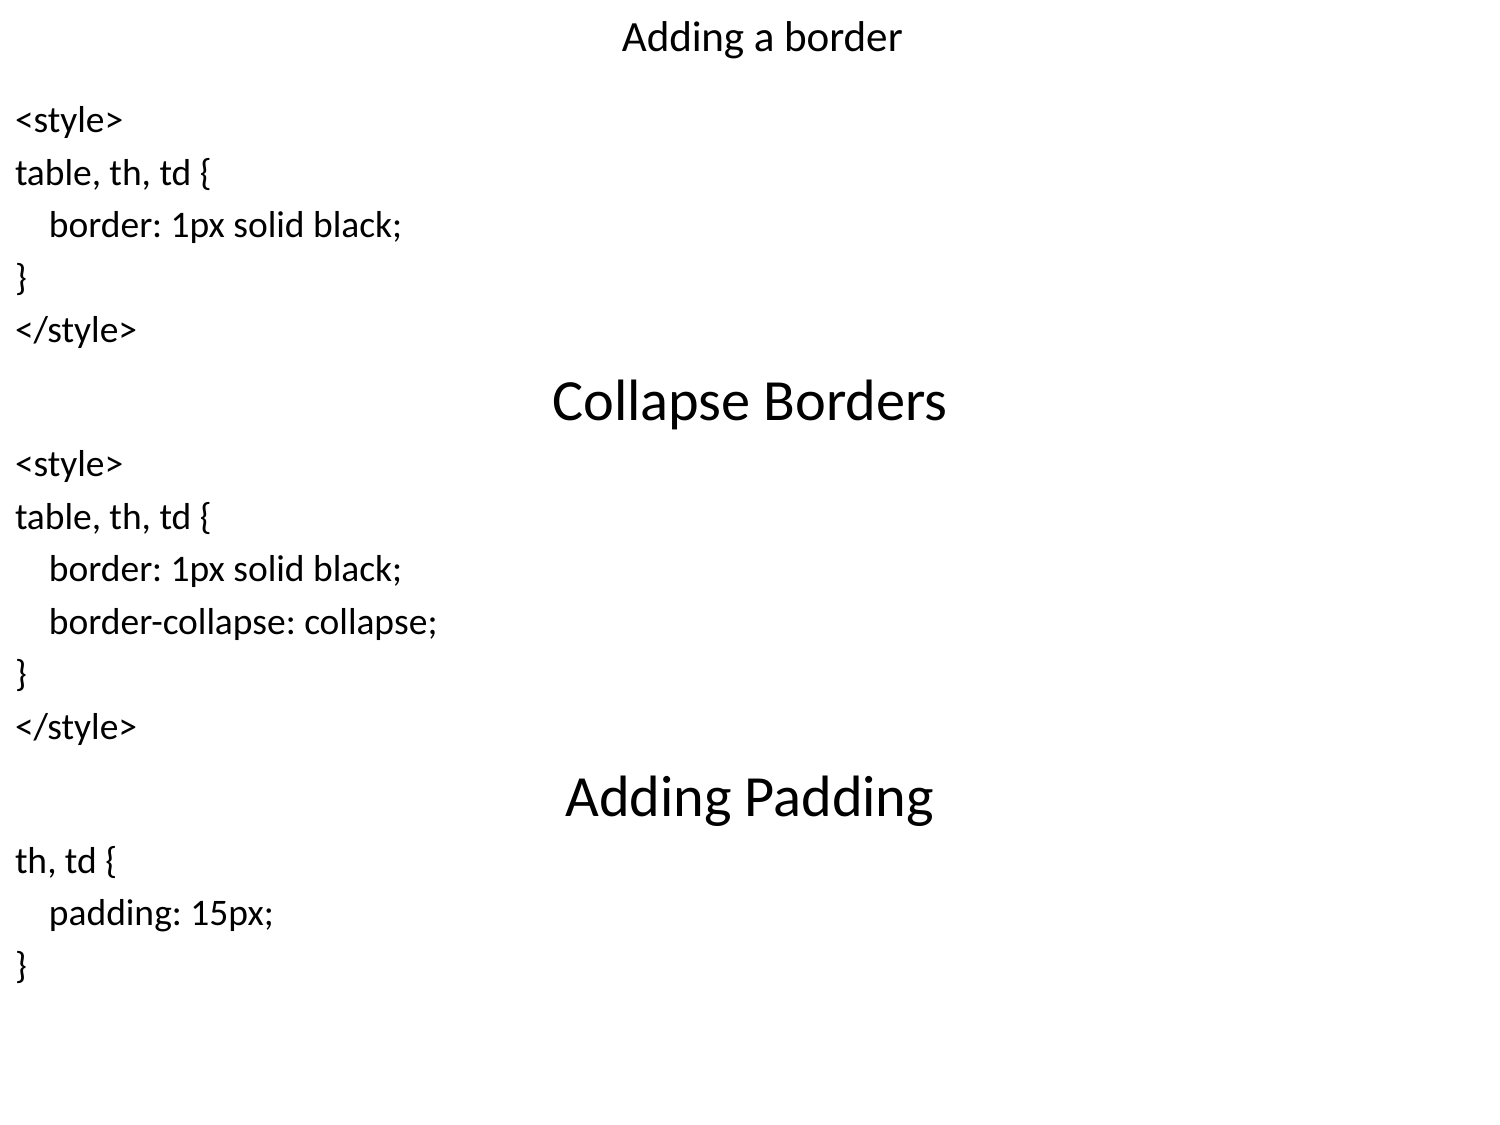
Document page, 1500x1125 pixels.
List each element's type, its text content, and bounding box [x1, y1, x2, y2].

title Adding a border [87, 0, 1438, 68]
list <style> table, th, td { border: 1px solid black; } </style> Collapse Borders <style> table, th, td { border: 1px solid black; border-collapse: collapse; } </style> Adding Padding th, td { padding: 15px; } [0, 87, 1500, 1125]
